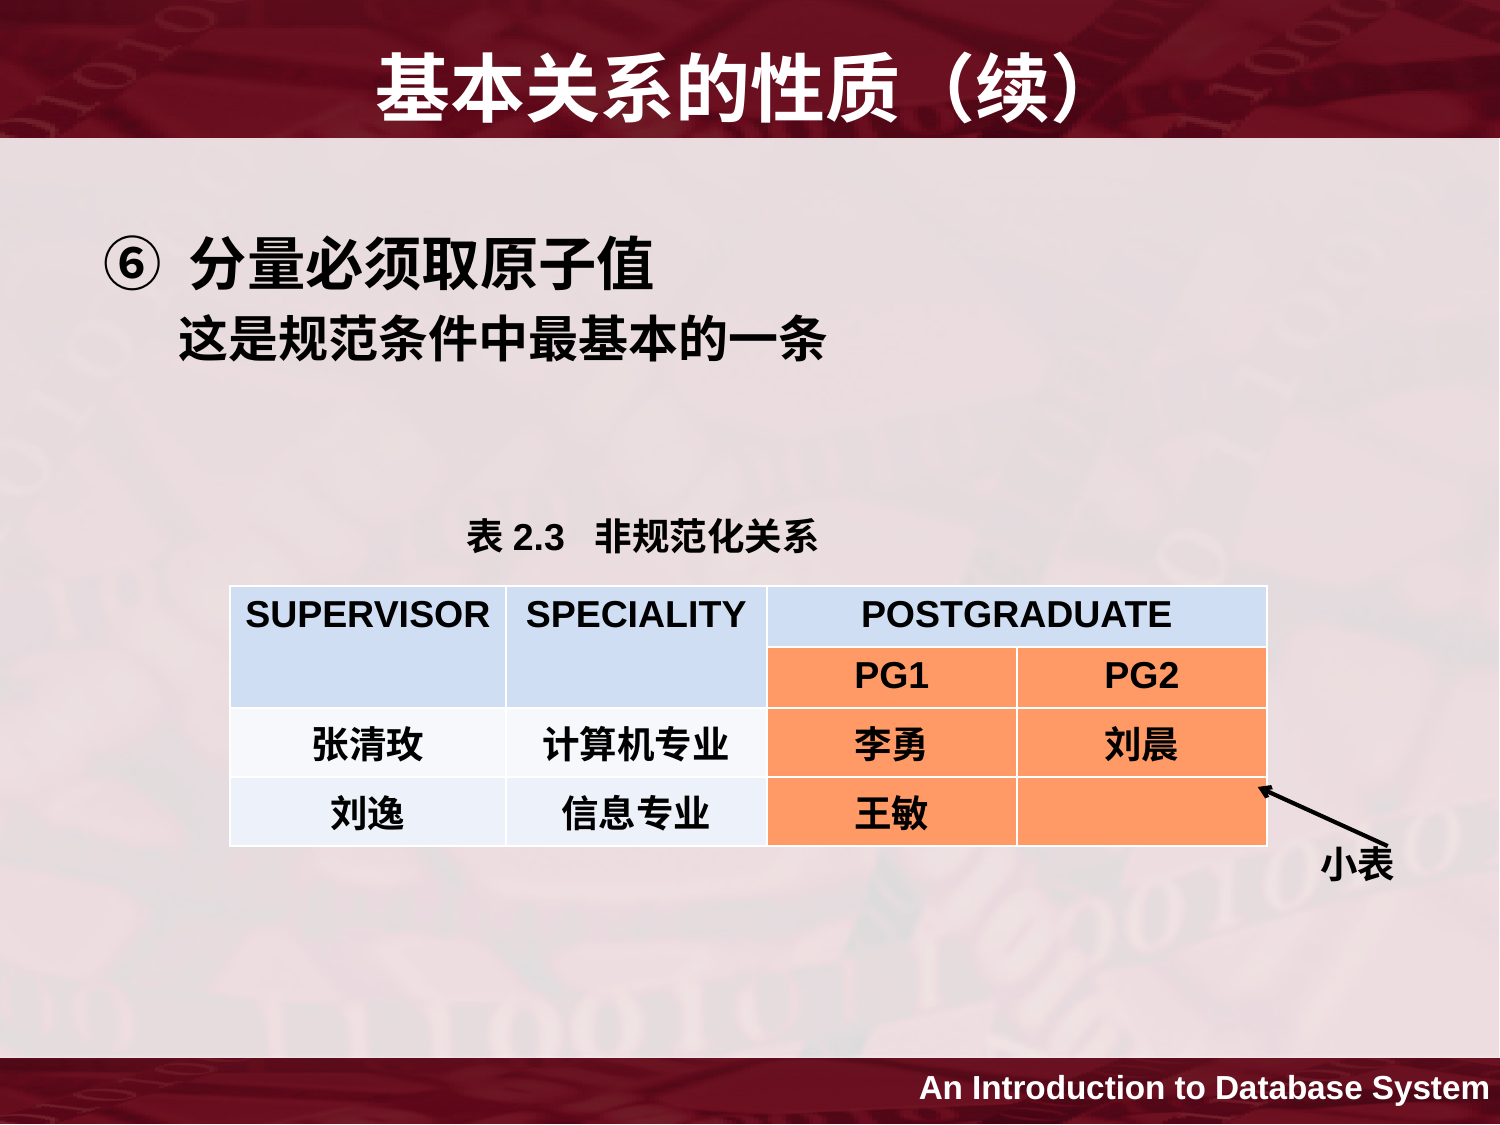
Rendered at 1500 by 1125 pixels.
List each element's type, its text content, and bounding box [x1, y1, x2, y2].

table_cell PG2 [1018, 648, 1266, 707]
table_header POSTGRADUATE [768, 587, 1266, 646]
table_cell 王敏 [768, 778, 1016, 845]
table_cell 计算机专业 [507, 709, 766, 776]
table_header SPECIALITY [507, 587, 766, 707]
list ⑥ 分量必须取原子值 这是规范条件中最基本的一条 表2.3 非规范化关系 [88, 220, 1439, 1041]
title 基本关系的性质（续） [75, 0, 1425, 181]
table_cell 信息专业 [507, 778, 766, 845]
table_cell 刘晨 [1018, 709, 1266, 776]
table_cell 李勇 [768, 709, 1016, 776]
picture [0, 0, 1500, 1124]
table_cell PG1 [768, 648, 1016, 707]
text_box 小表 [1305, 834, 1459, 894]
table_header SUPERVISOR [231, 587, 505, 707]
table_cell [1018, 778, 1266, 845]
table_cell 刘逸 [231, 778, 505, 845]
table_cell 张清玫 [231, 709, 505, 776]
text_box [1257, 786, 1388, 847]
